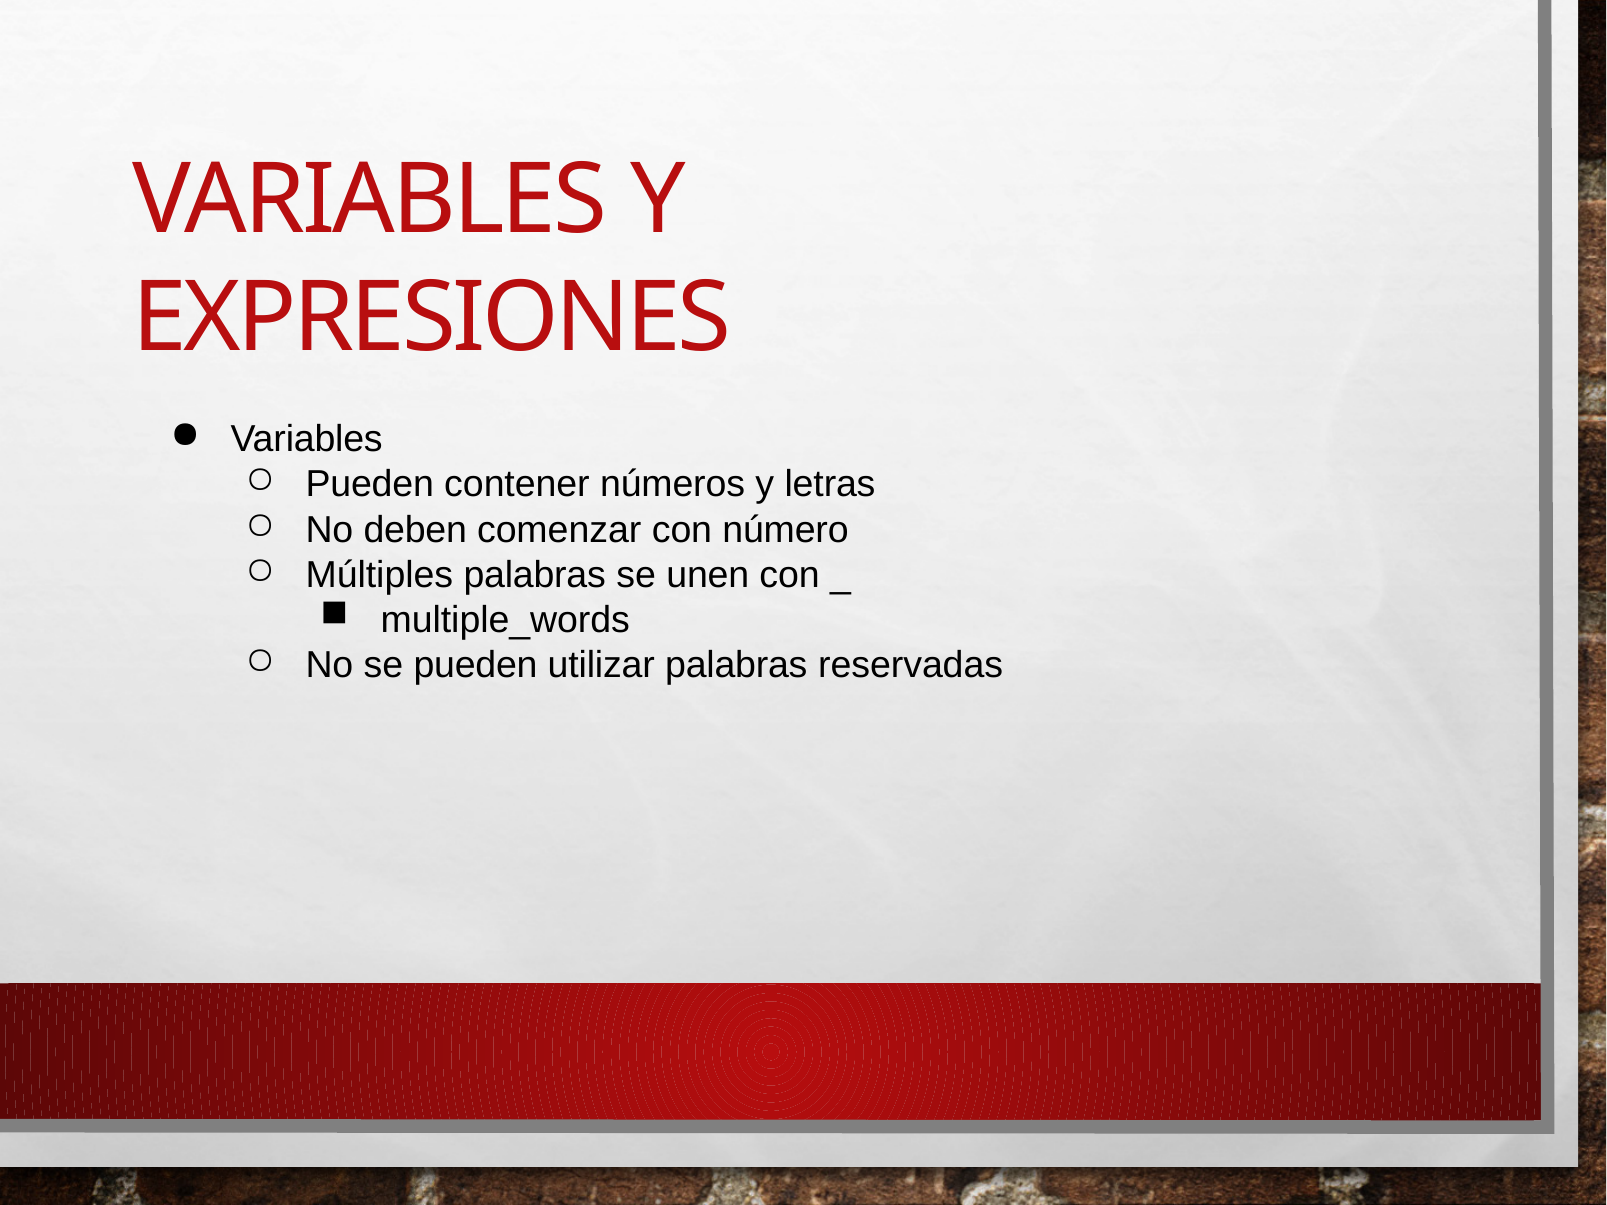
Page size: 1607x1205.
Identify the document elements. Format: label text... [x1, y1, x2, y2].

title Variables y expresiones [130, 132, 1254, 371]
picture [0, 0, 1607, 1205]
text_box Variables Pueden contener números y letras No deben comenzar con número Múltiples palabras se unen con _ multiple_words No se pueden utilizar palabras reservadas [168, 411, 1010, 686]
